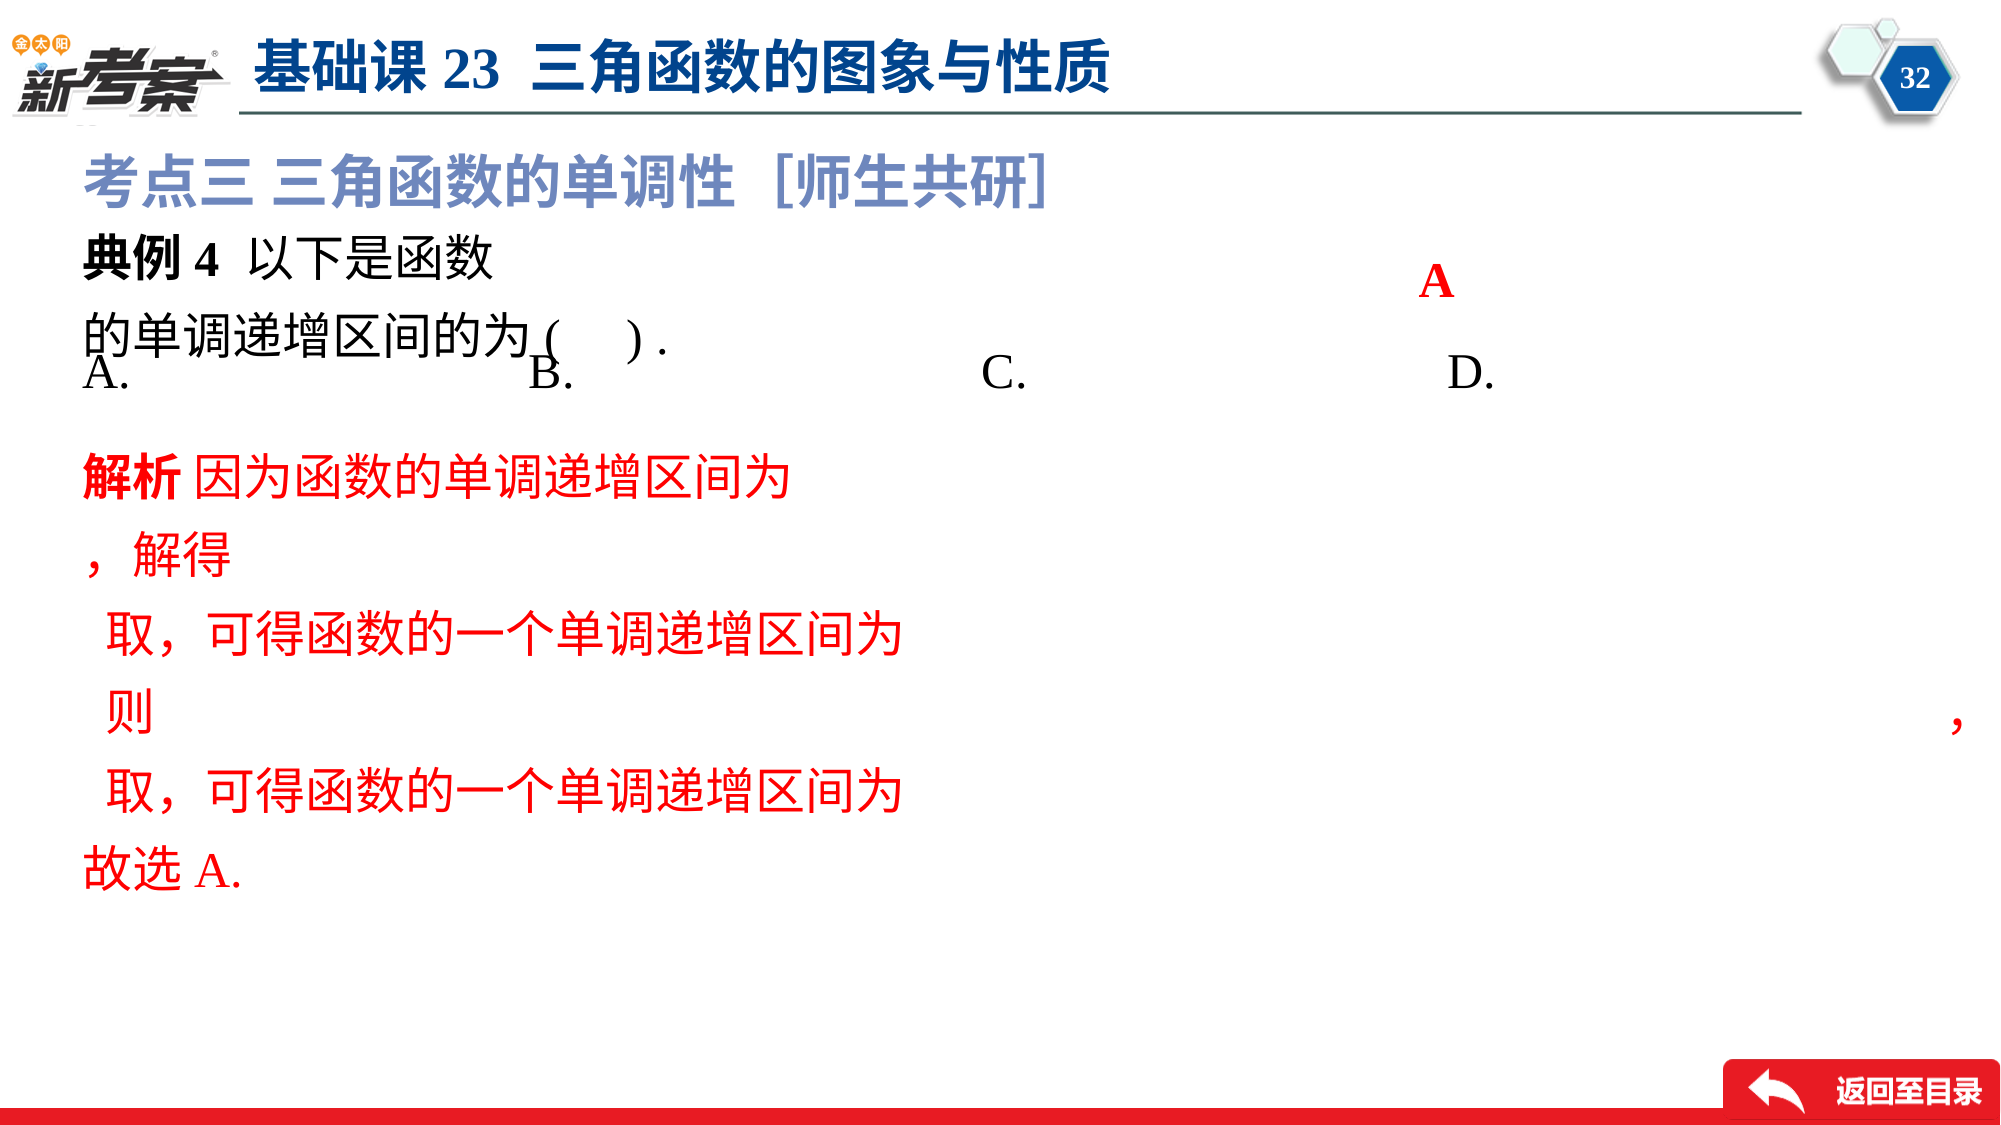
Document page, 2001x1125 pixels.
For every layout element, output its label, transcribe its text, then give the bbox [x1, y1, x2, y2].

text_box A [1400, 246, 1473, 306]
picture [0, 0, 2001, 1125]
text_box 考点三 三角函数的单调性［师生共研］ [82, 123, 1917, 207]
